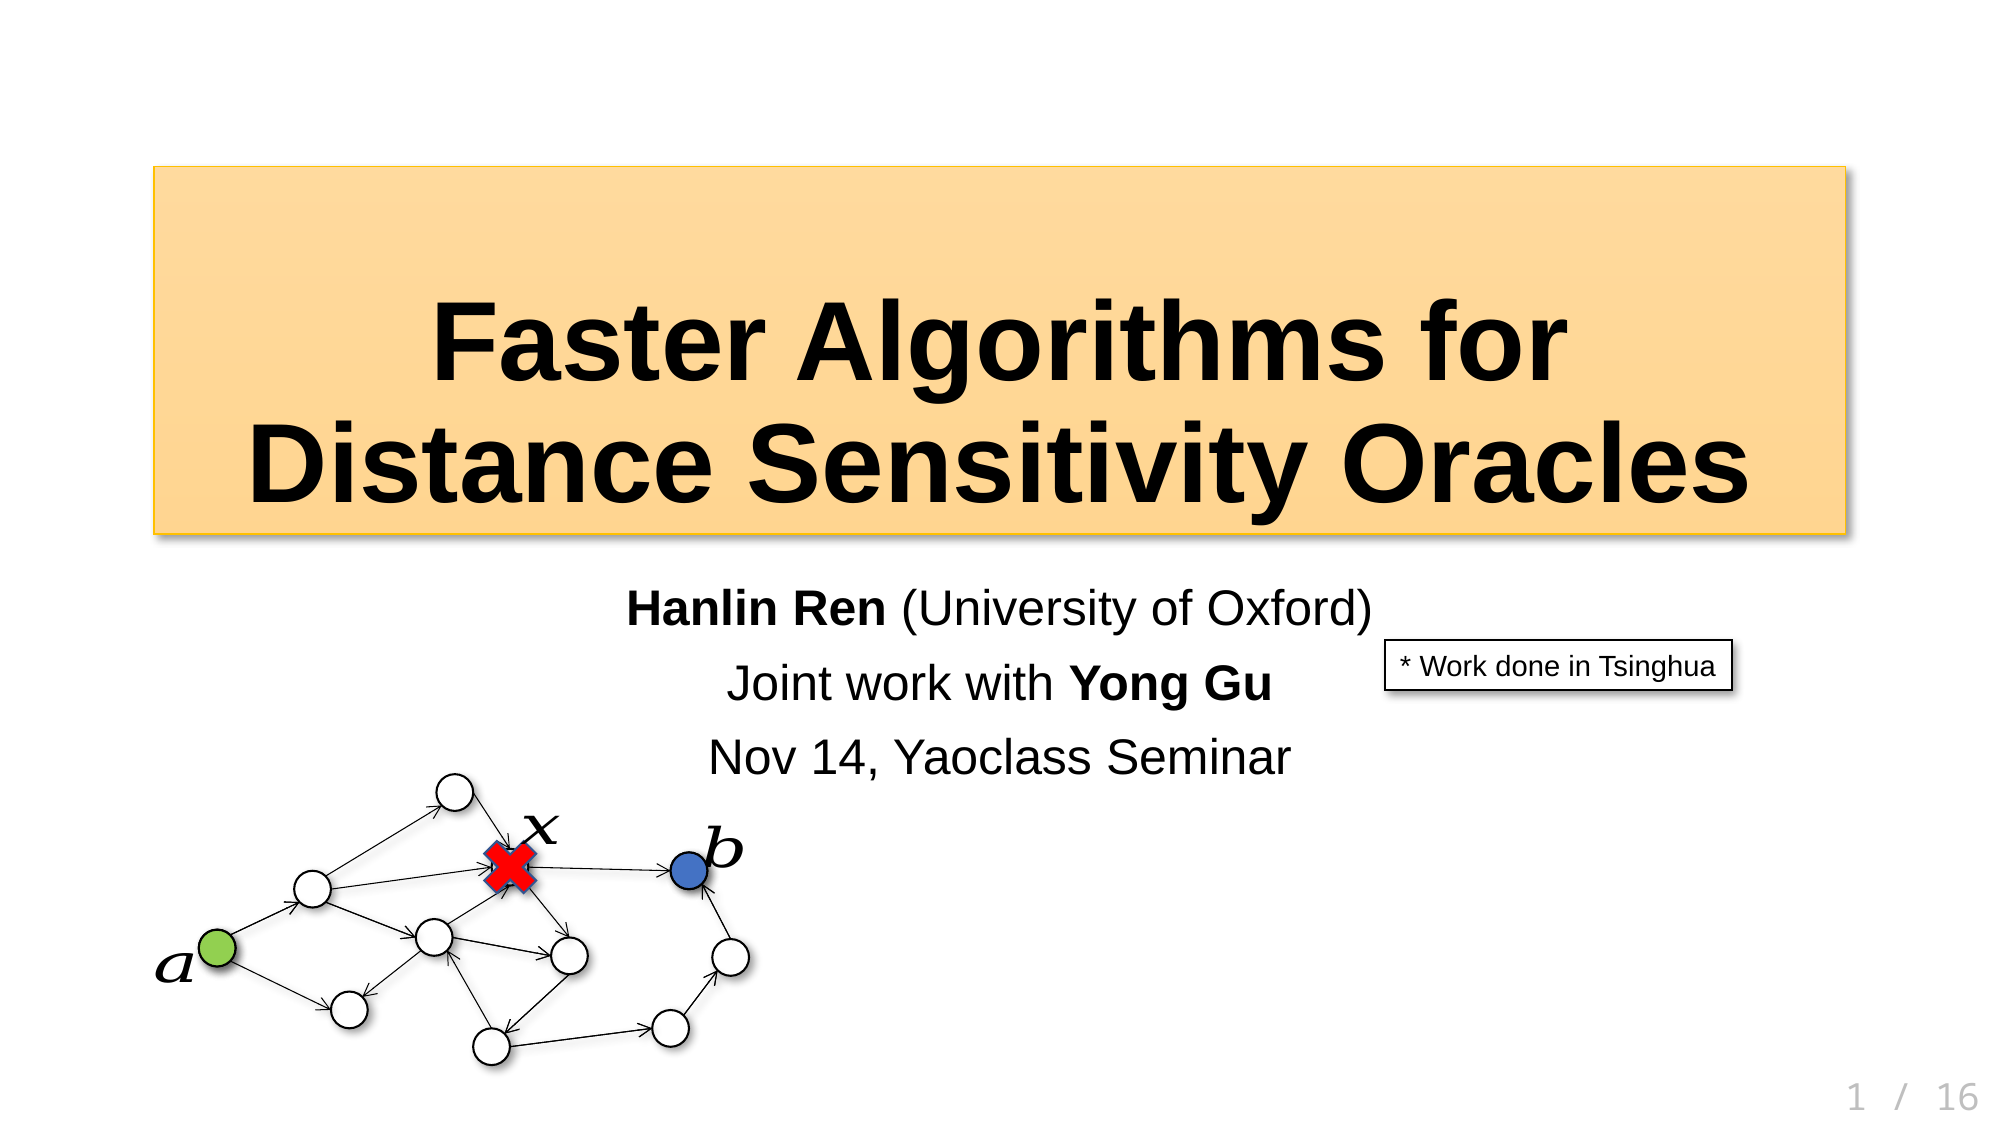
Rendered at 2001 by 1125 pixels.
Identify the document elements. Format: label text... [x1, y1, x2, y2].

text_box * Work done in Tsinghua [1384, 639, 1733, 691]
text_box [153, 774, 749, 1066]
subtitle Hanlin Ren (University of Oxford) Joint work with Yong Gu Nov 14, Yaoclass Seminar [249, 574, 1750, 890]
title Faster Algorithms for Distance Sensitivity Oracles [153, 166, 1846, 535]
text_box 1 / 16 [1807, 1065, 2000, 1125]
